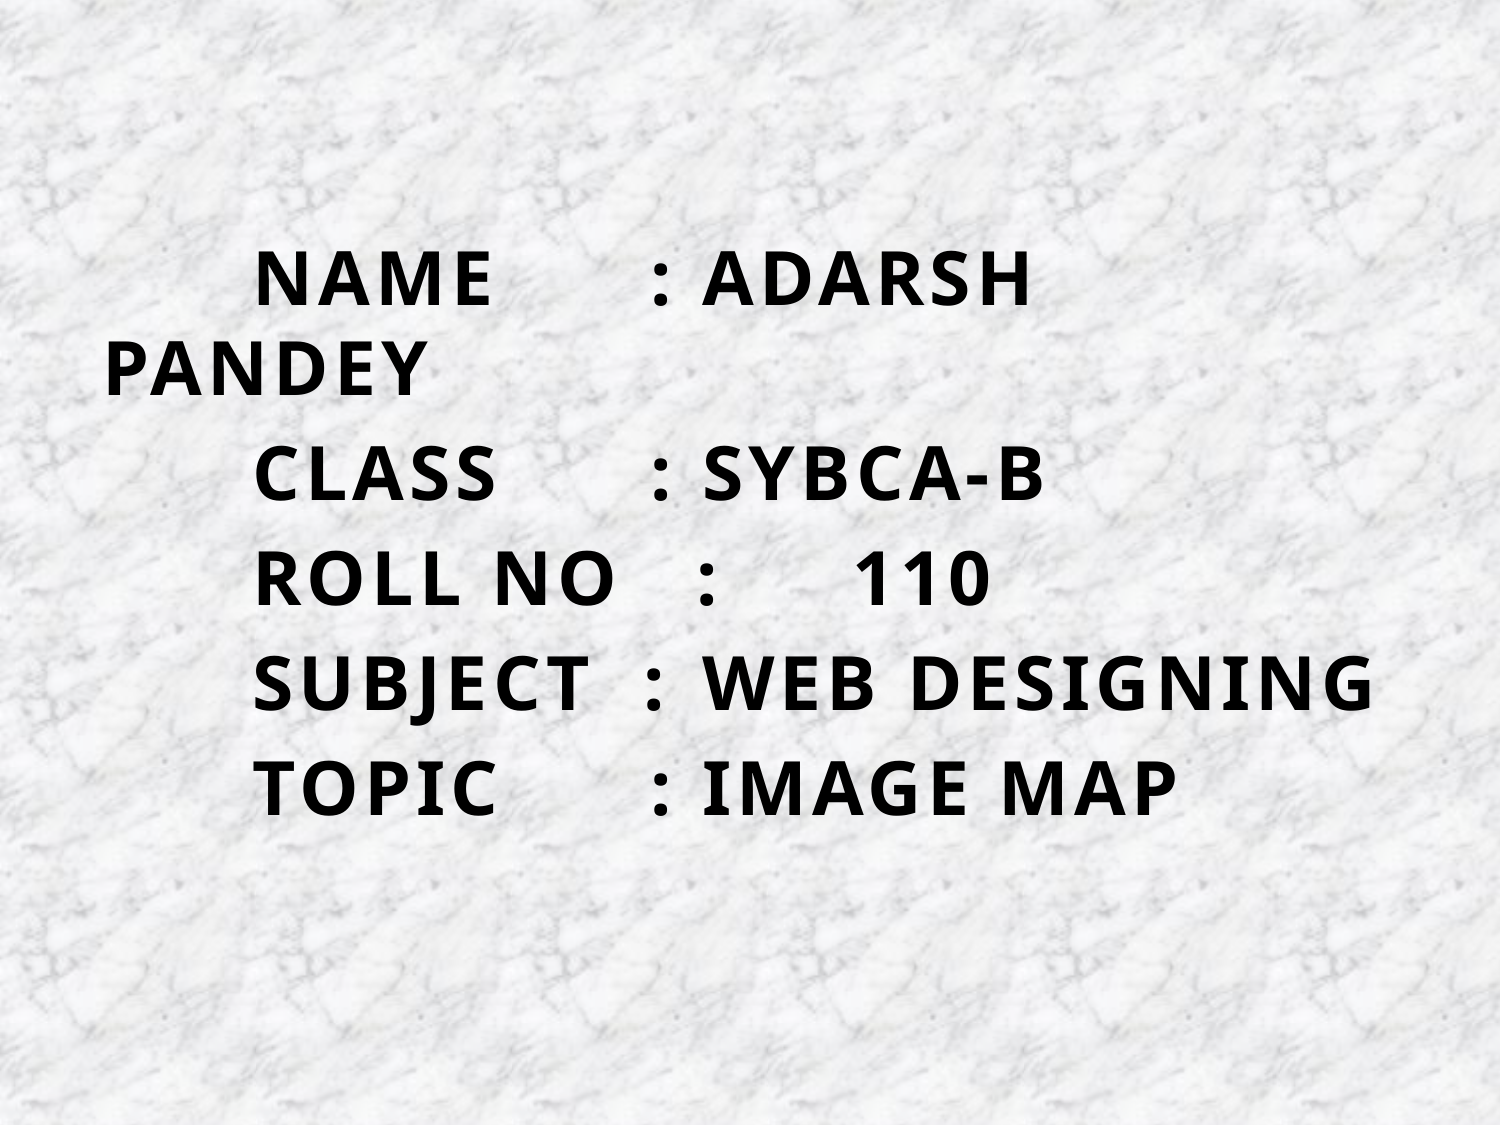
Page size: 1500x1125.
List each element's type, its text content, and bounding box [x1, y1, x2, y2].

subtitle Name : Adarsh Pandey Class : SYBCA-B Roll No : 110 Subject : Web Designing Topic : Image Map [87, 75, 1400, 1050]
